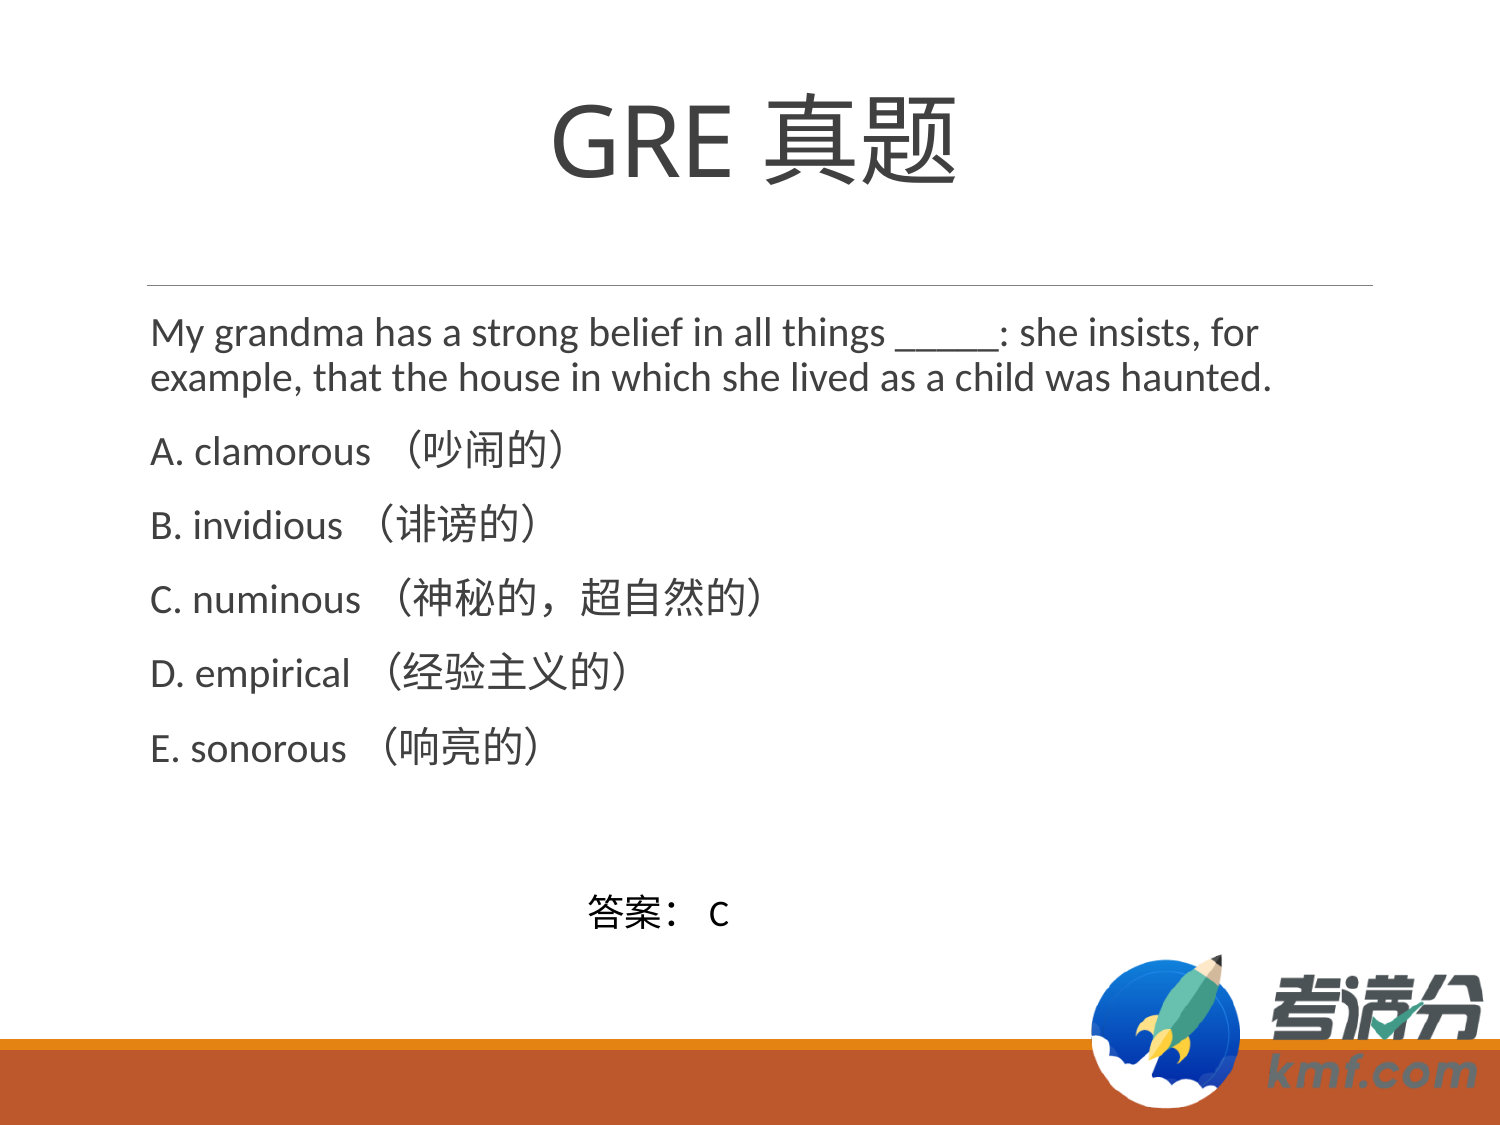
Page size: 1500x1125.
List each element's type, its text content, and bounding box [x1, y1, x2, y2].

title GRE真题 [135, 47, 1373, 206]
text_box 答案：C [572, 881, 892, 942]
picture [1074, 938, 1500, 1125]
list My grandma has a strong belief in all things _____: she insists, for example, that the house in which she lived as a child was haunted. A. clamorous（吵闹的） B. invidious（诽谤的） C. numinous（神秘的，超自然的） D. empirical（经验主义的） E. sonorous（响亮的） [135, 302, 1373, 963]
